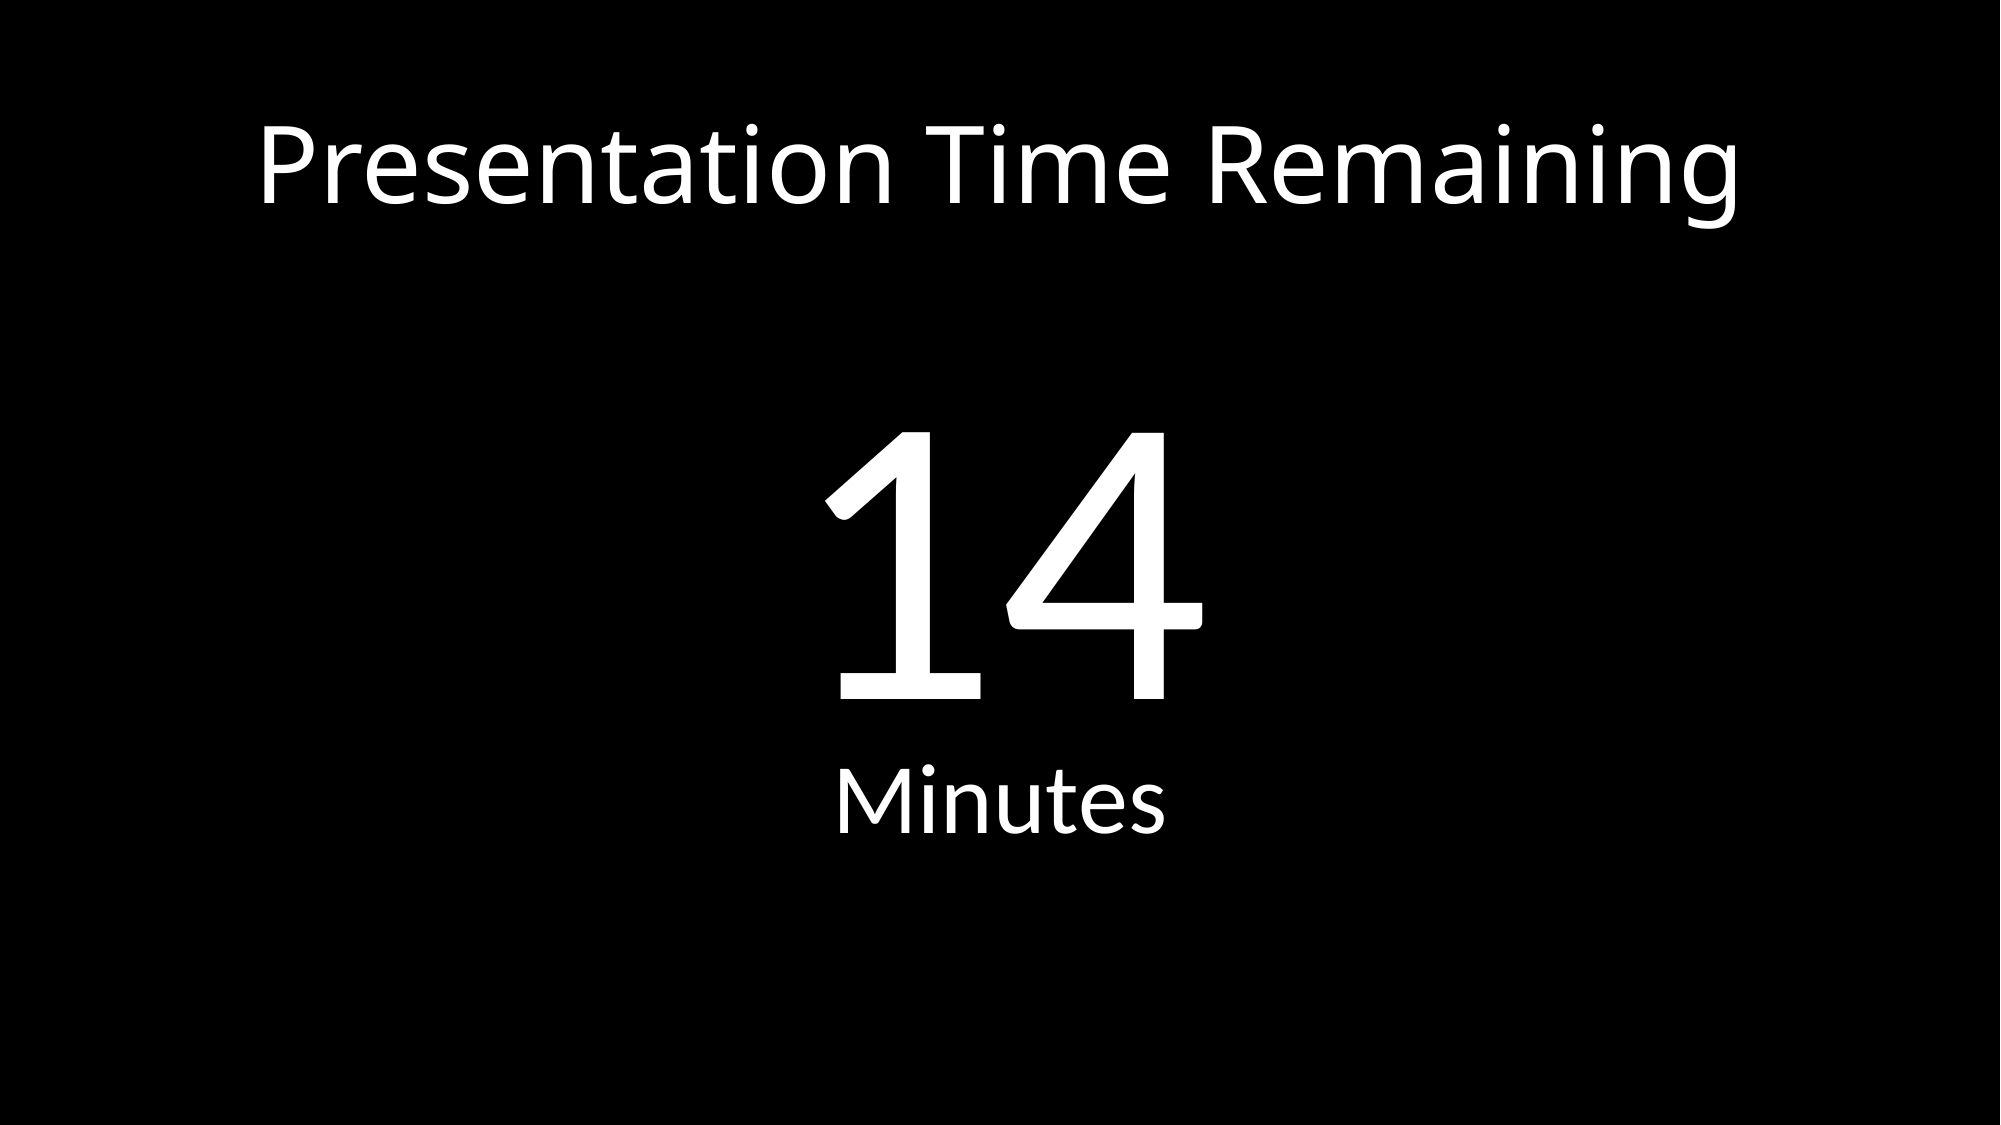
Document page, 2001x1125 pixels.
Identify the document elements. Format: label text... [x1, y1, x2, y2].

text_box Minutes [817, 726, 1183, 862]
text_box 14 [775, 277, 1225, 790]
title Presentation Time Remaining [137, 59, 1863, 278]
